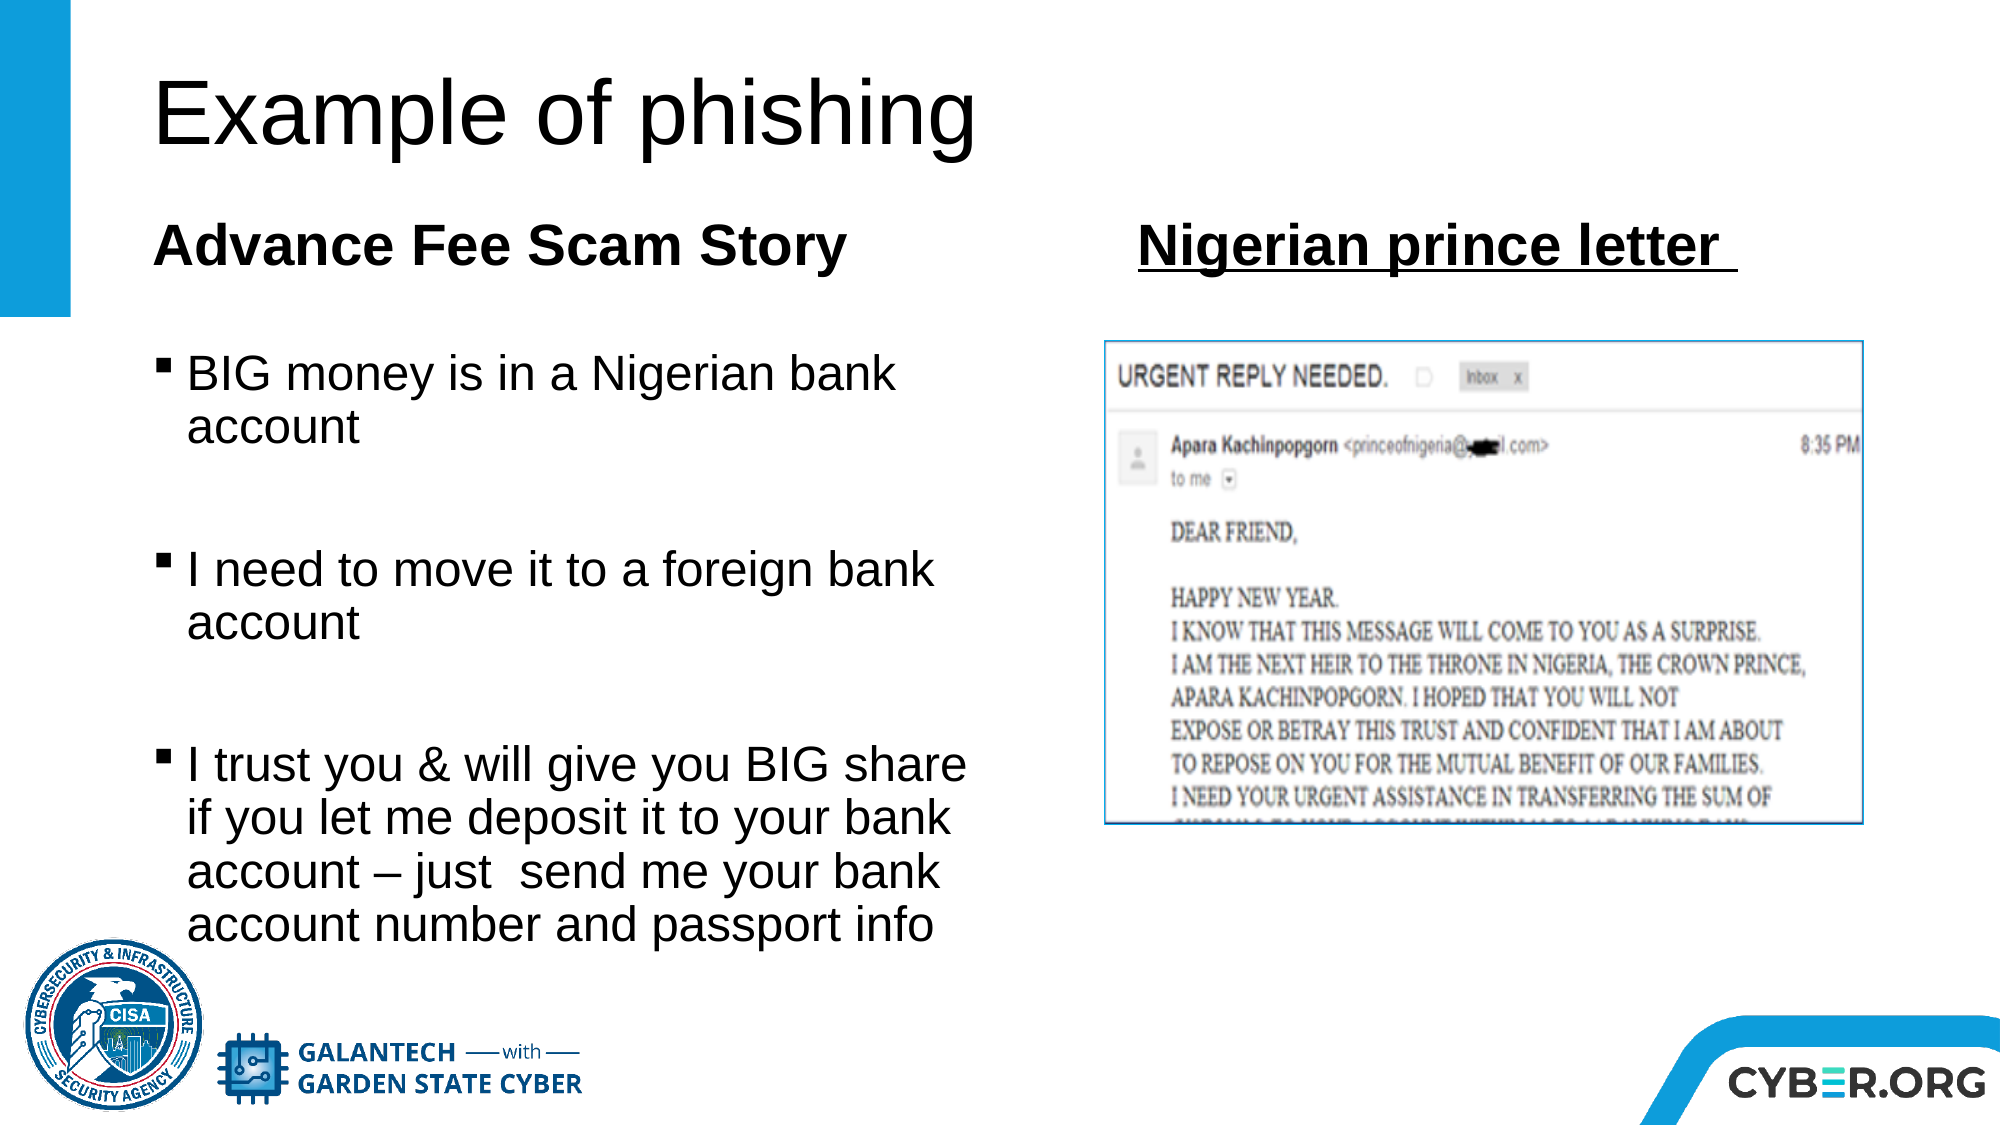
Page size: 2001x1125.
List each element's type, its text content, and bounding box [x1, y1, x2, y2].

list BIG money is in a Nigerian bank account​ I need to move it to a foreign bank account​ I trust you & will give you BIG share if you let me deposit it to your bank account – just send me your bank account number and passport info [137, 340, 984, 987]
picture [1677, 1048, 2000, 1125]
list Nigerian prince letter [1012, 201, 1863, 286]
list Advance Fee Scam Story [137, 201, 984, 286]
picture [0, 0, 2000, 1125]
title Example of phishing [137, 28, 1863, 201]
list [1104, 340, 1864, 825]
